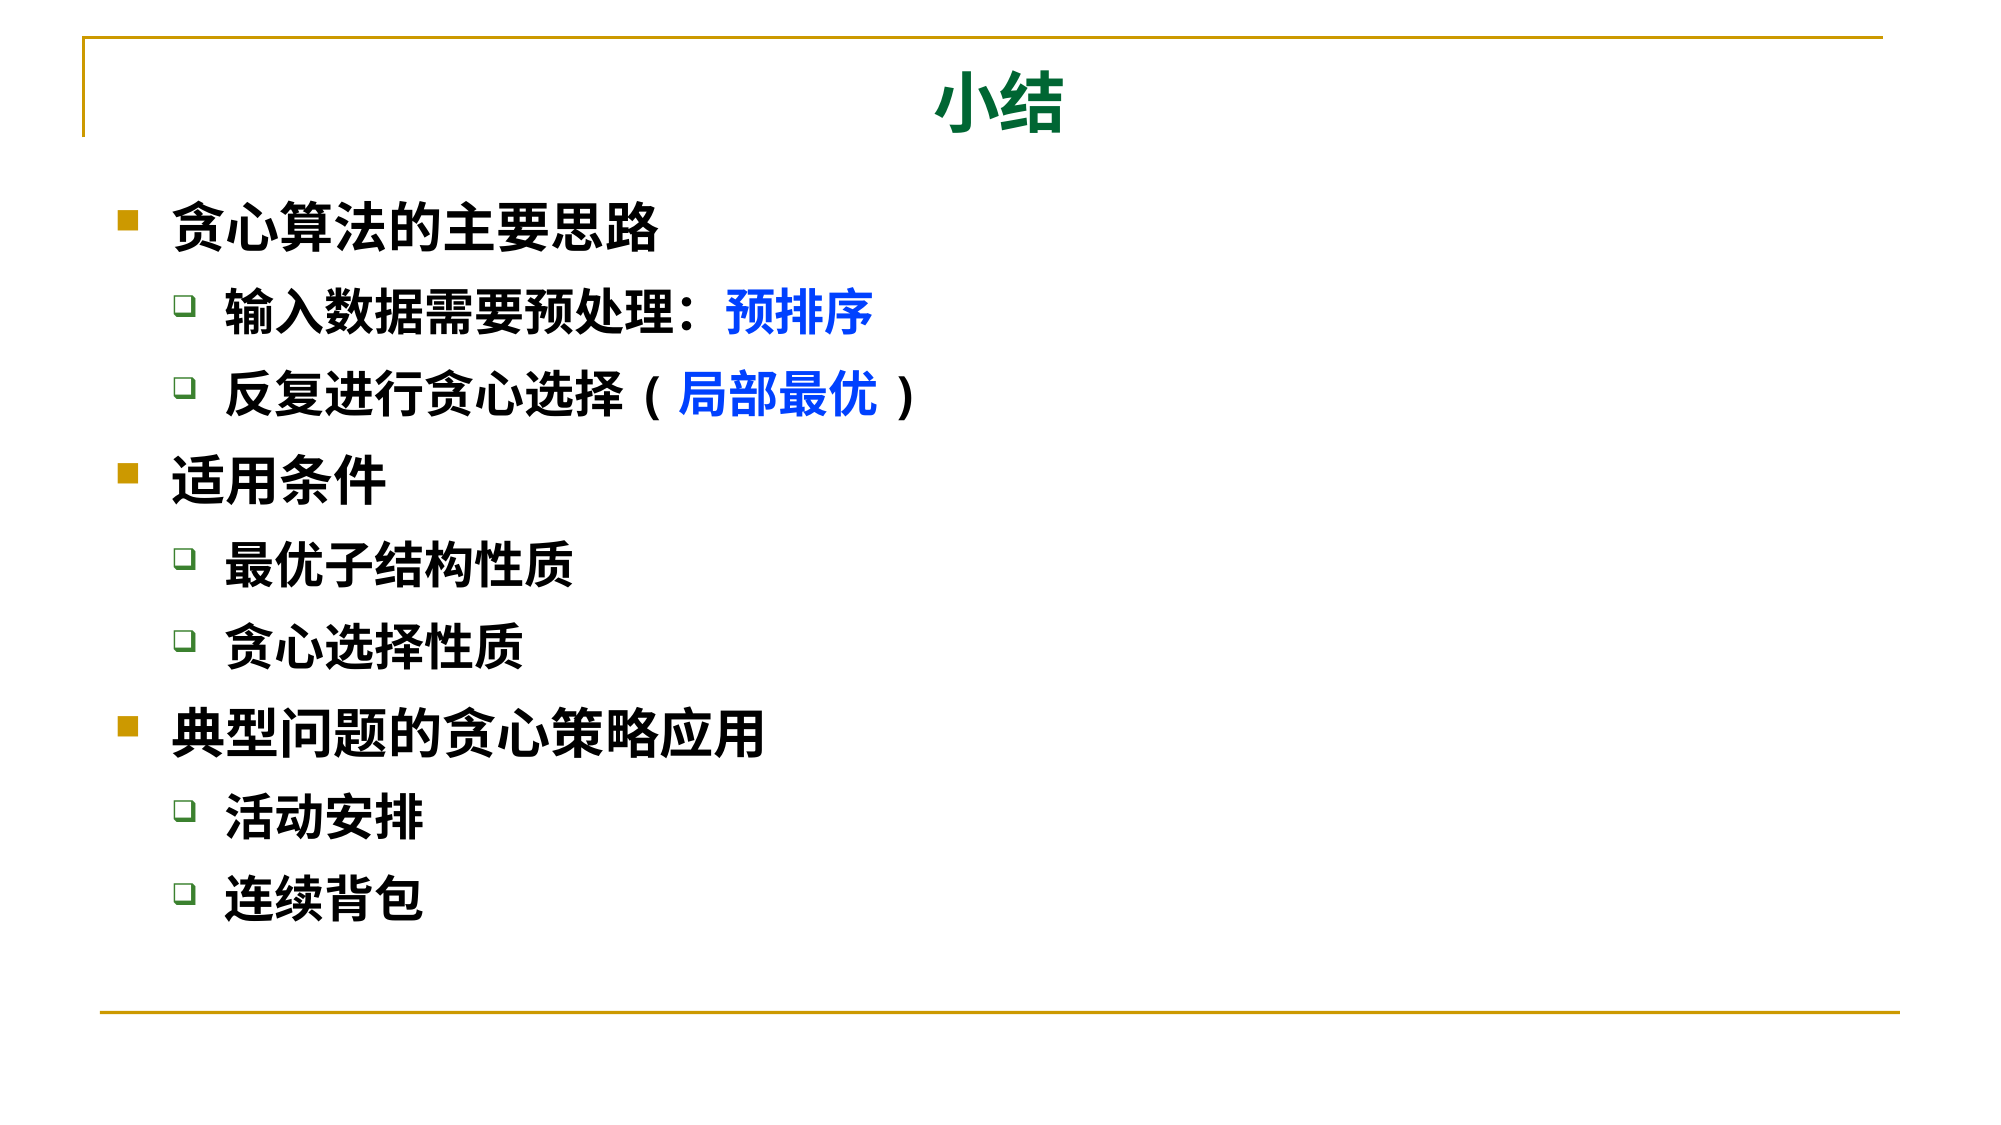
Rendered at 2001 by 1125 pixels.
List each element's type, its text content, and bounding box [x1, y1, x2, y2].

list 贪心算法的主要思路 输入数据需要预处理：预排序 反复进行贪心选择(局部最优) 适用条件 最优子结构性质 贪心选择性质 典型问题的贪心策略应用 活动安排 连续背包 [99, 172, 1900, 1006]
title 小结 [99, 45, 1900, 161]
